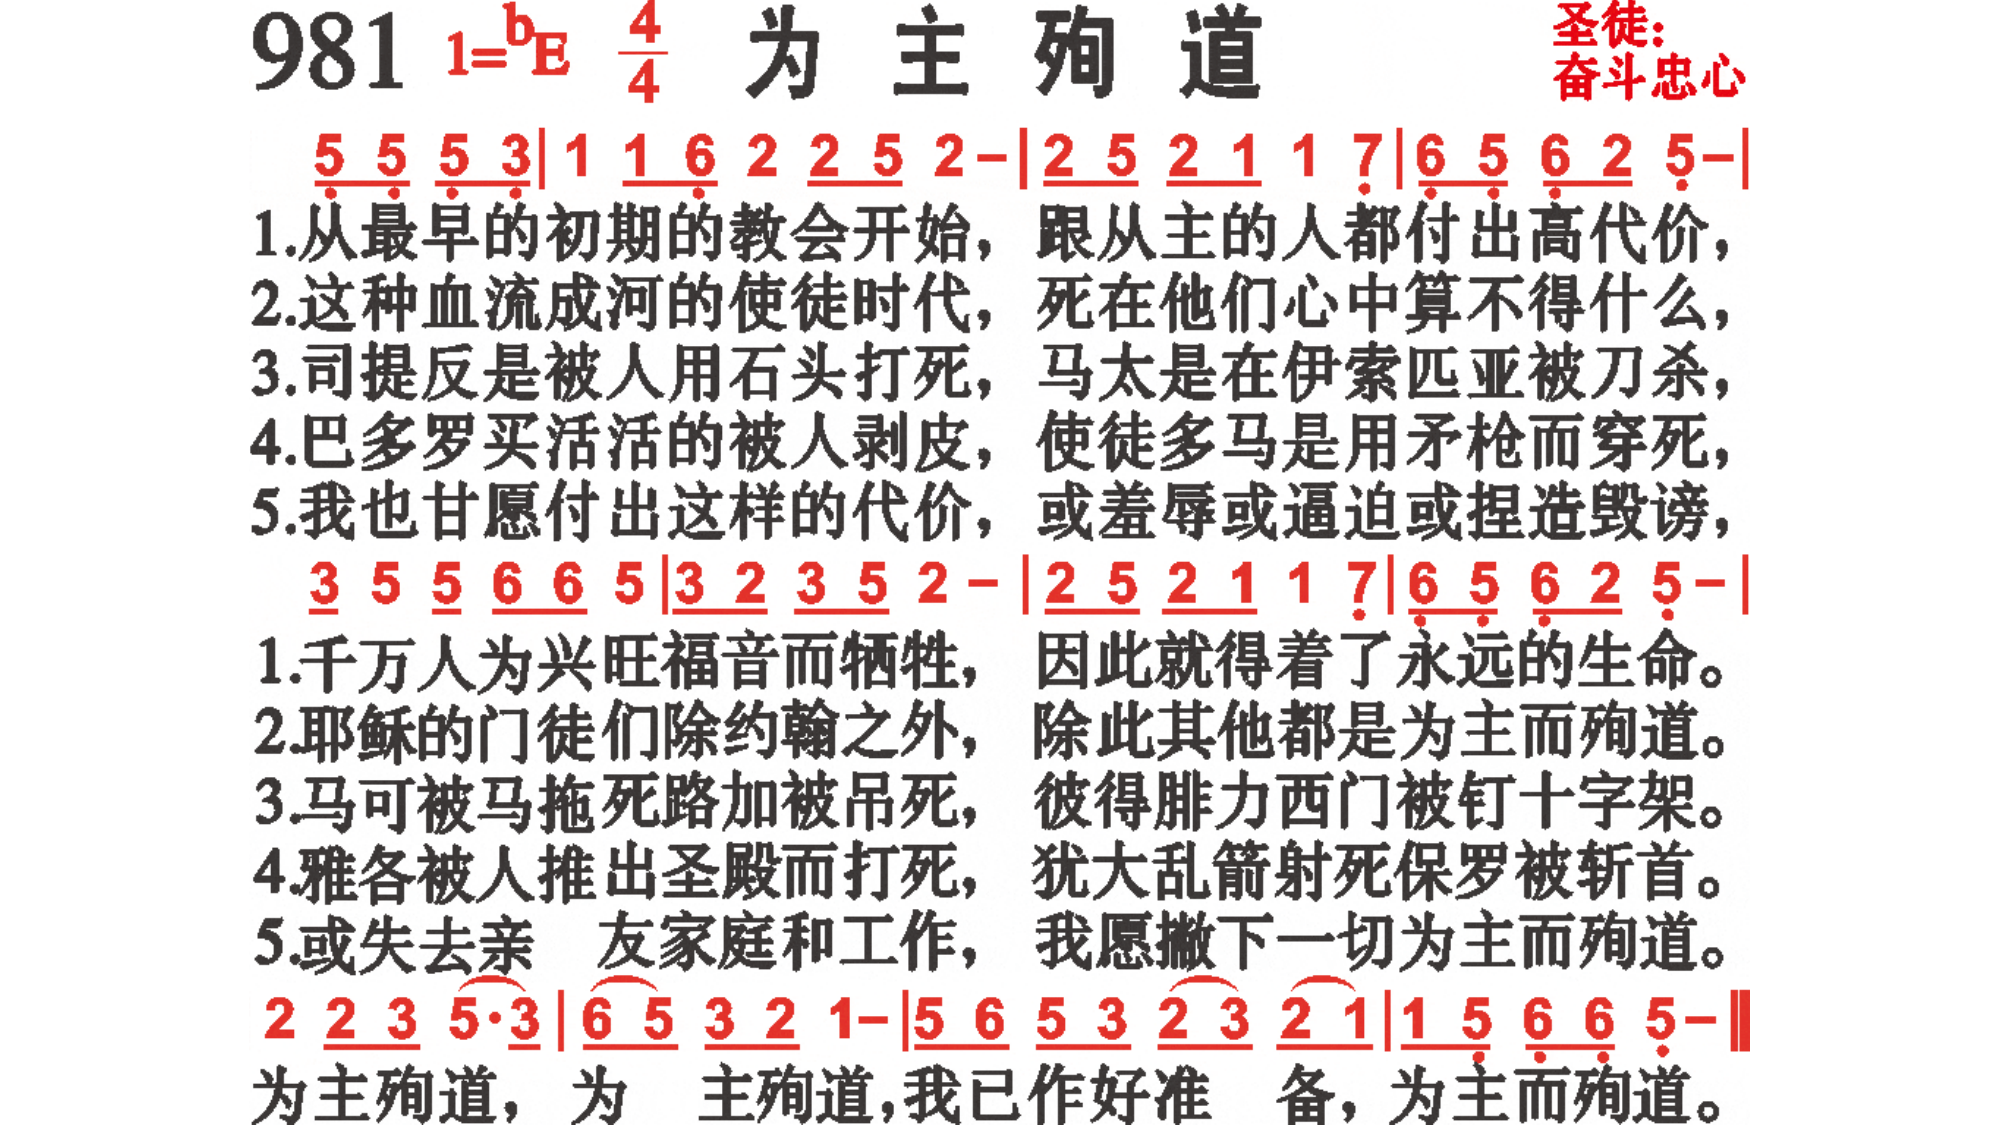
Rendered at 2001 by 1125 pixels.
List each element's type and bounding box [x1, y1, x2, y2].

picture [249, 0, 1750, 1125]
